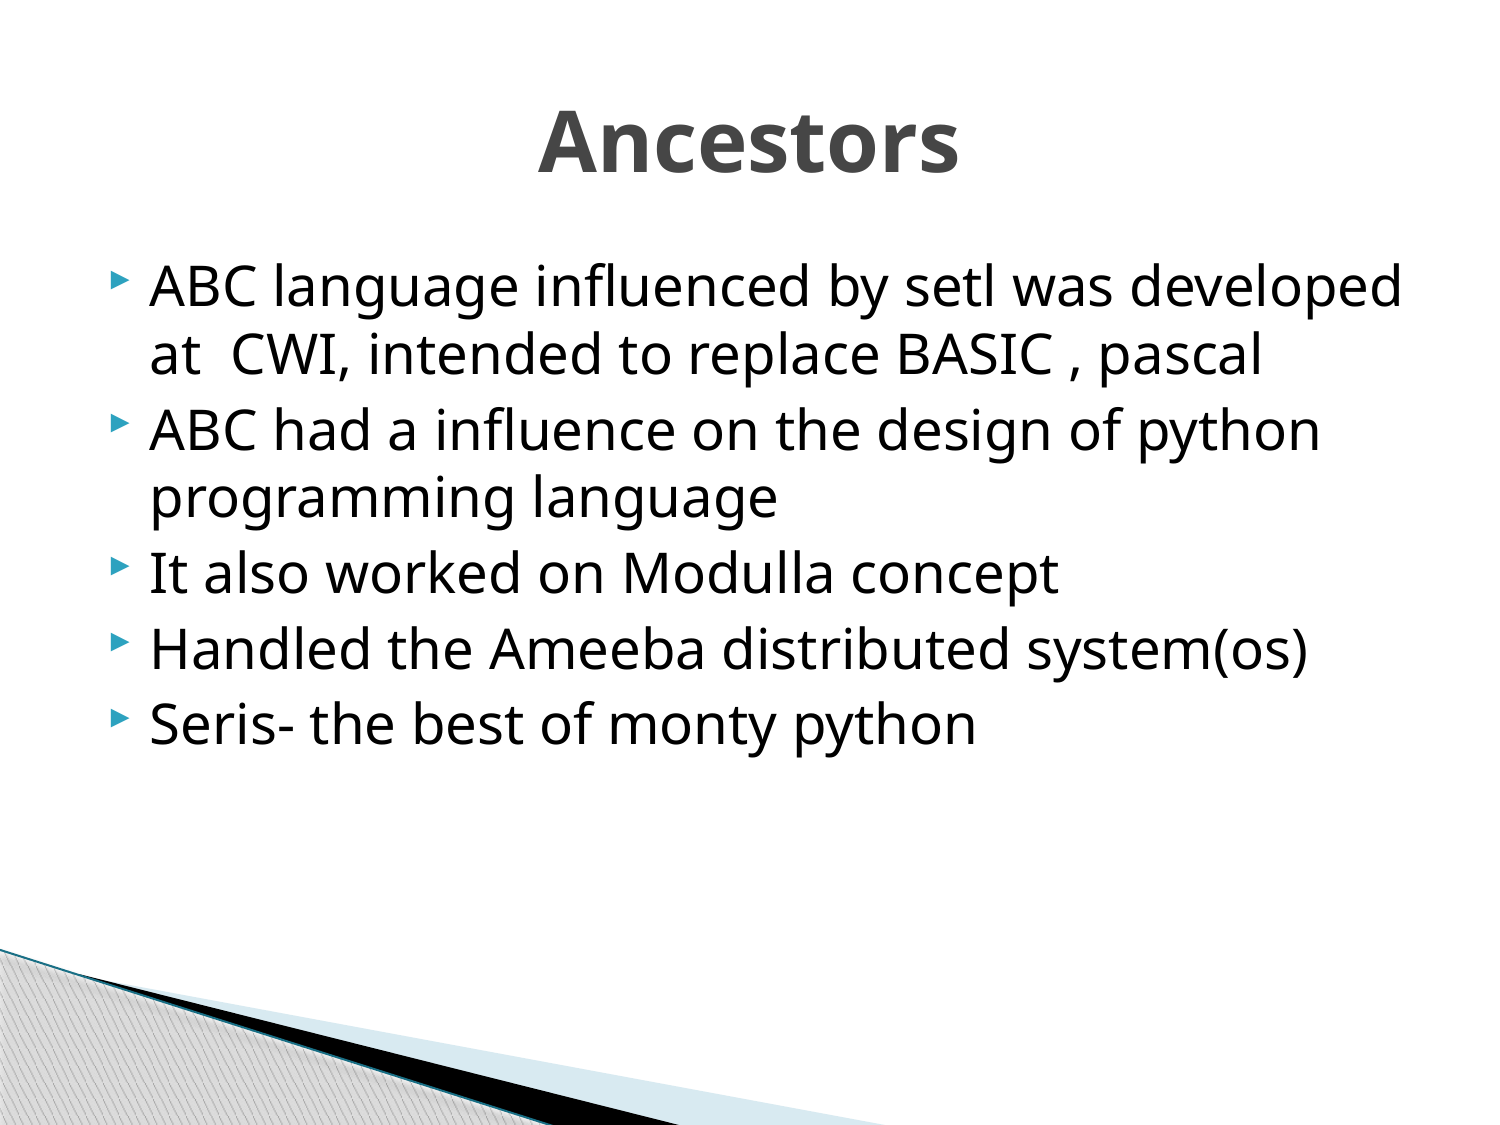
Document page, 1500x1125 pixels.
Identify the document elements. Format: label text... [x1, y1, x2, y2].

title Ancestors [75, 45, 1425, 233]
list ABC language influenced by setl was developed at CWI, intended to replace BASIC , pascal ABC had a influence on the design of python programming language It also worked on Modulla concept Handled the Ameeba distributed system(os) Seris- the best of monty python [75, 243, 1425, 986]
